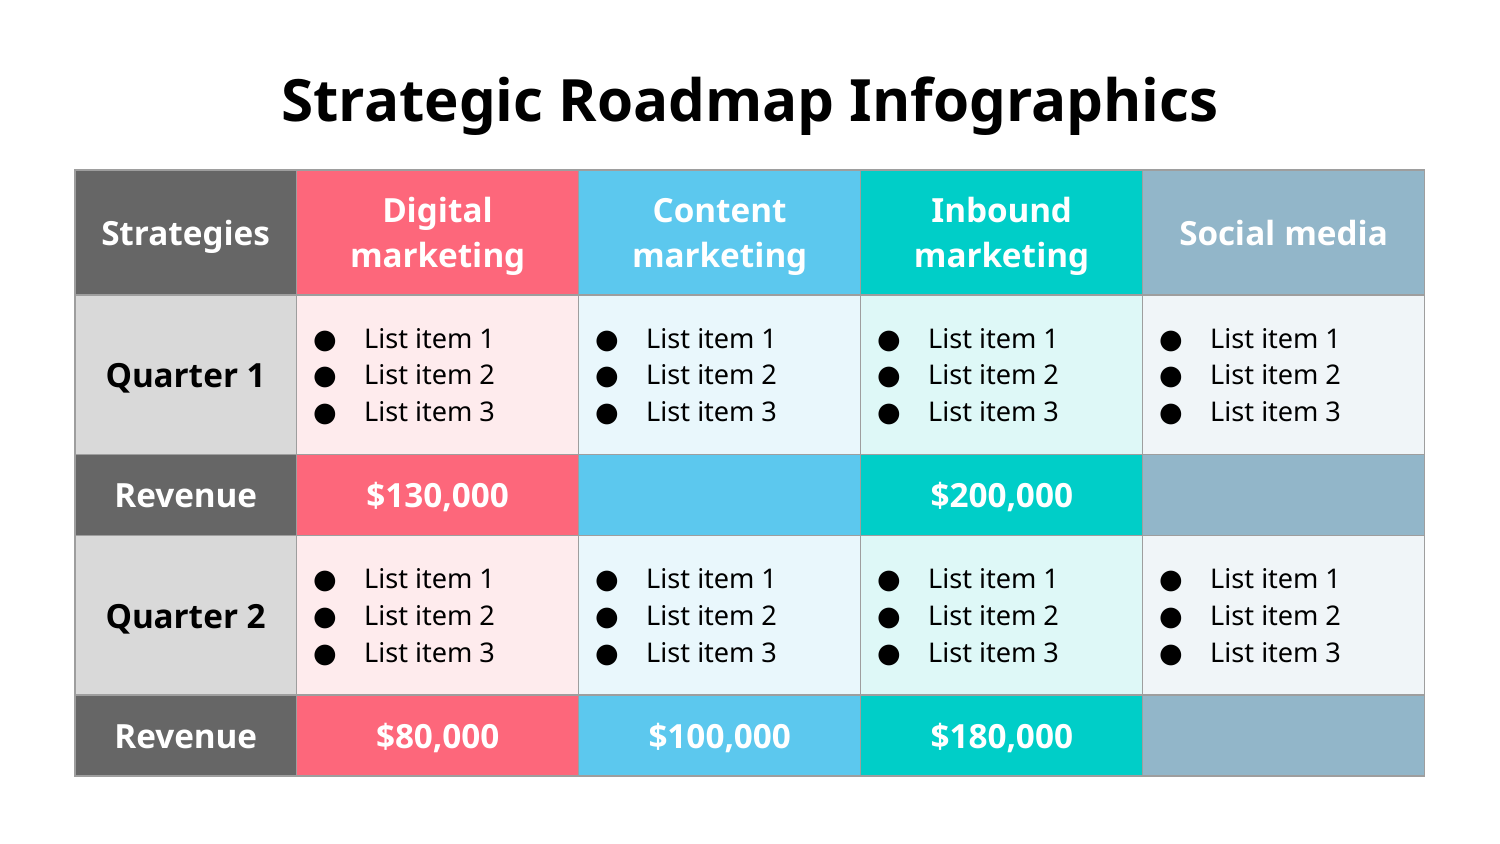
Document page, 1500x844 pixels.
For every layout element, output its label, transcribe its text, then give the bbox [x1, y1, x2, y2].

table_cell Revenue [76, 696, 296, 775]
table_cell $130,000 [297, 455, 578, 535]
table_header Social media [1143, 171, 1424, 294]
table_cell $80,000 [297, 696, 578, 775]
table_header Content marketing [579, 171, 860, 294]
table_header Strategies [76, 171, 296, 294]
table_cell Revenue [76, 455, 296, 535]
table_cell [579, 455, 860, 535]
table_cell [1143, 696, 1424, 775]
table_cell $100,000 [579, 696, 860, 775]
table_cell List item 1 List item 2 List item 3 [861, 536, 1142, 694]
table_cell List item 1 List item 2 List item 3 [297, 536, 578, 694]
table_cell List item 1 List item 2 List item 3 [1143, 296, 1424, 454]
table_cell List item 1 List item 2 List item 3 [579, 536, 860, 694]
table_cell List item 1 List item 2 List item 3 [861, 296, 1142, 454]
table_cell $180,000 [861, 696, 1142, 775]
table_cell List item 1 List item 2 List item 3 [1143, 536, 1424, 694]
table_header Inbound marketing [861, 171, 1142, 294]
table_cell Quarter 2 [76, 536, 296, 694]
table_cell List item 1 List item 2 List item 3 [297, 296, 578, 454]
table_cell Quarter 1 [76, 296, 296, 454]
title Strategic Roadmap Infographics [75, 67, 1425, 129]
table_header Digital marketing [297, 171, 578, 294]
table_cell [1143, 455, 1424, 535]
table_cell List item 1 List item 2 List item 3 [579, 296, 860, 454]
table_cell $200,000 [861, 455, 1142, 535]
